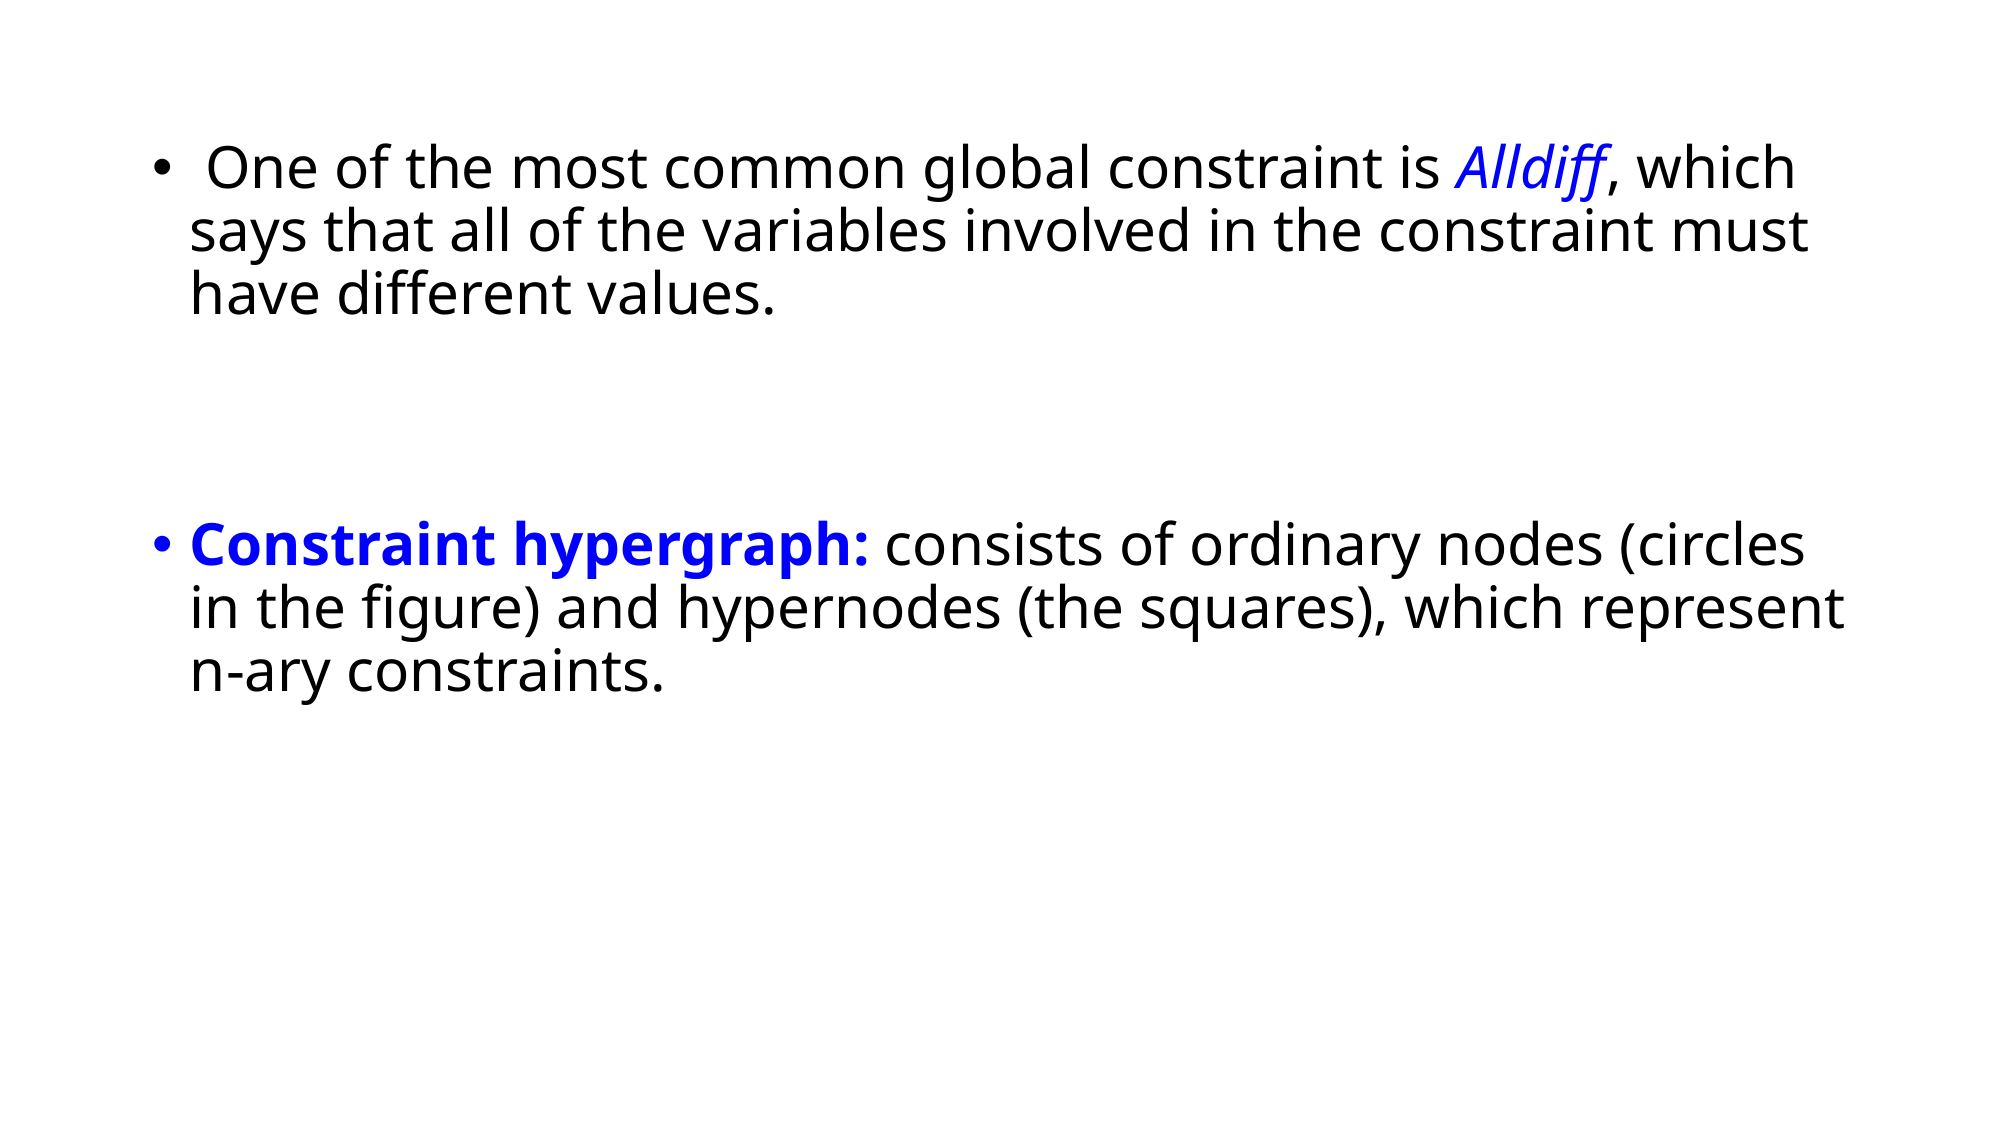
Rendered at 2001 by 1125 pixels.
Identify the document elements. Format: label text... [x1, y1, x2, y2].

list One of the most common global constraint is Alldiff, which says that all of the variables involved in the constraint must have different values. Constraint hypergraph: consists of ordinary nodes (circles in the figure) and hypernodes (the squares), which represent n-ary constraints. [137, 130, 1863, 1014]
